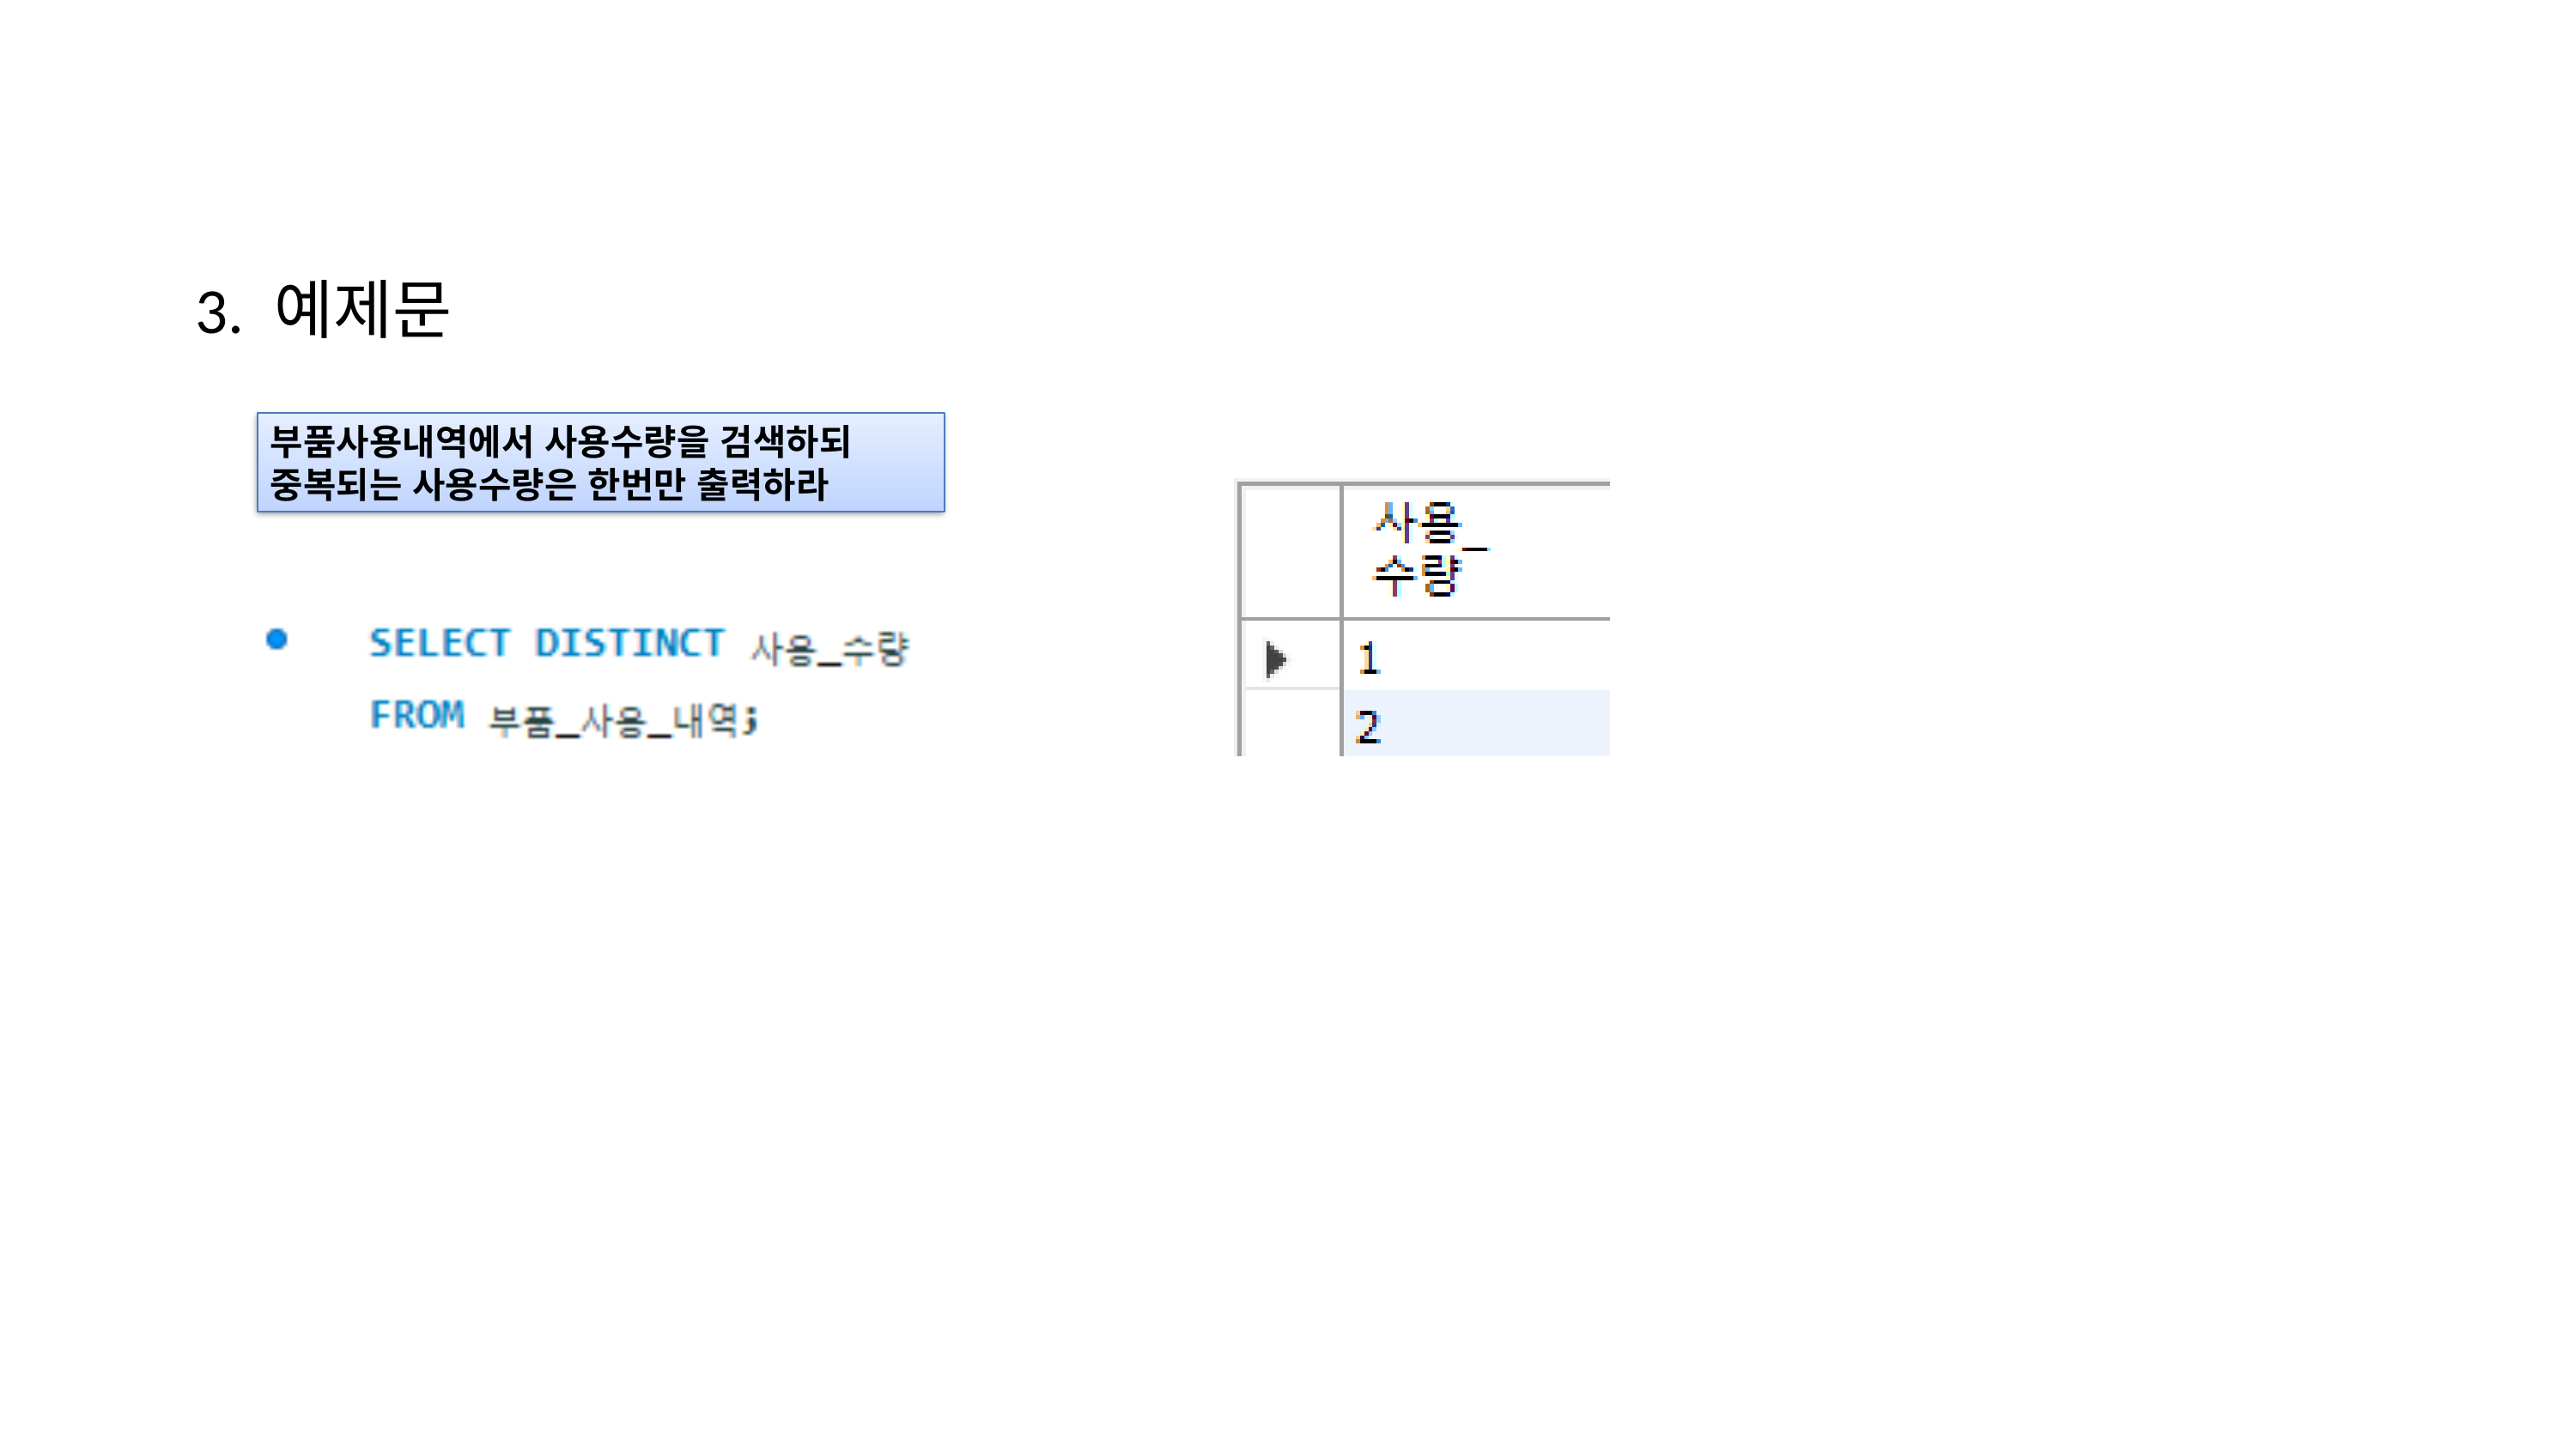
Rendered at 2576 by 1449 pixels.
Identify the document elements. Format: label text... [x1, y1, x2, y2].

picture [1234, 477, 1611, 756]
text_box 3. 예제문 [182, 263, 837, 353]
text_box 부품사용내역에서 사용수량을 검색하되 중복되는 사용수량은 한번만 출력하라 [257, 412, 945, 512]
picture [257, 616, 945, 771]
